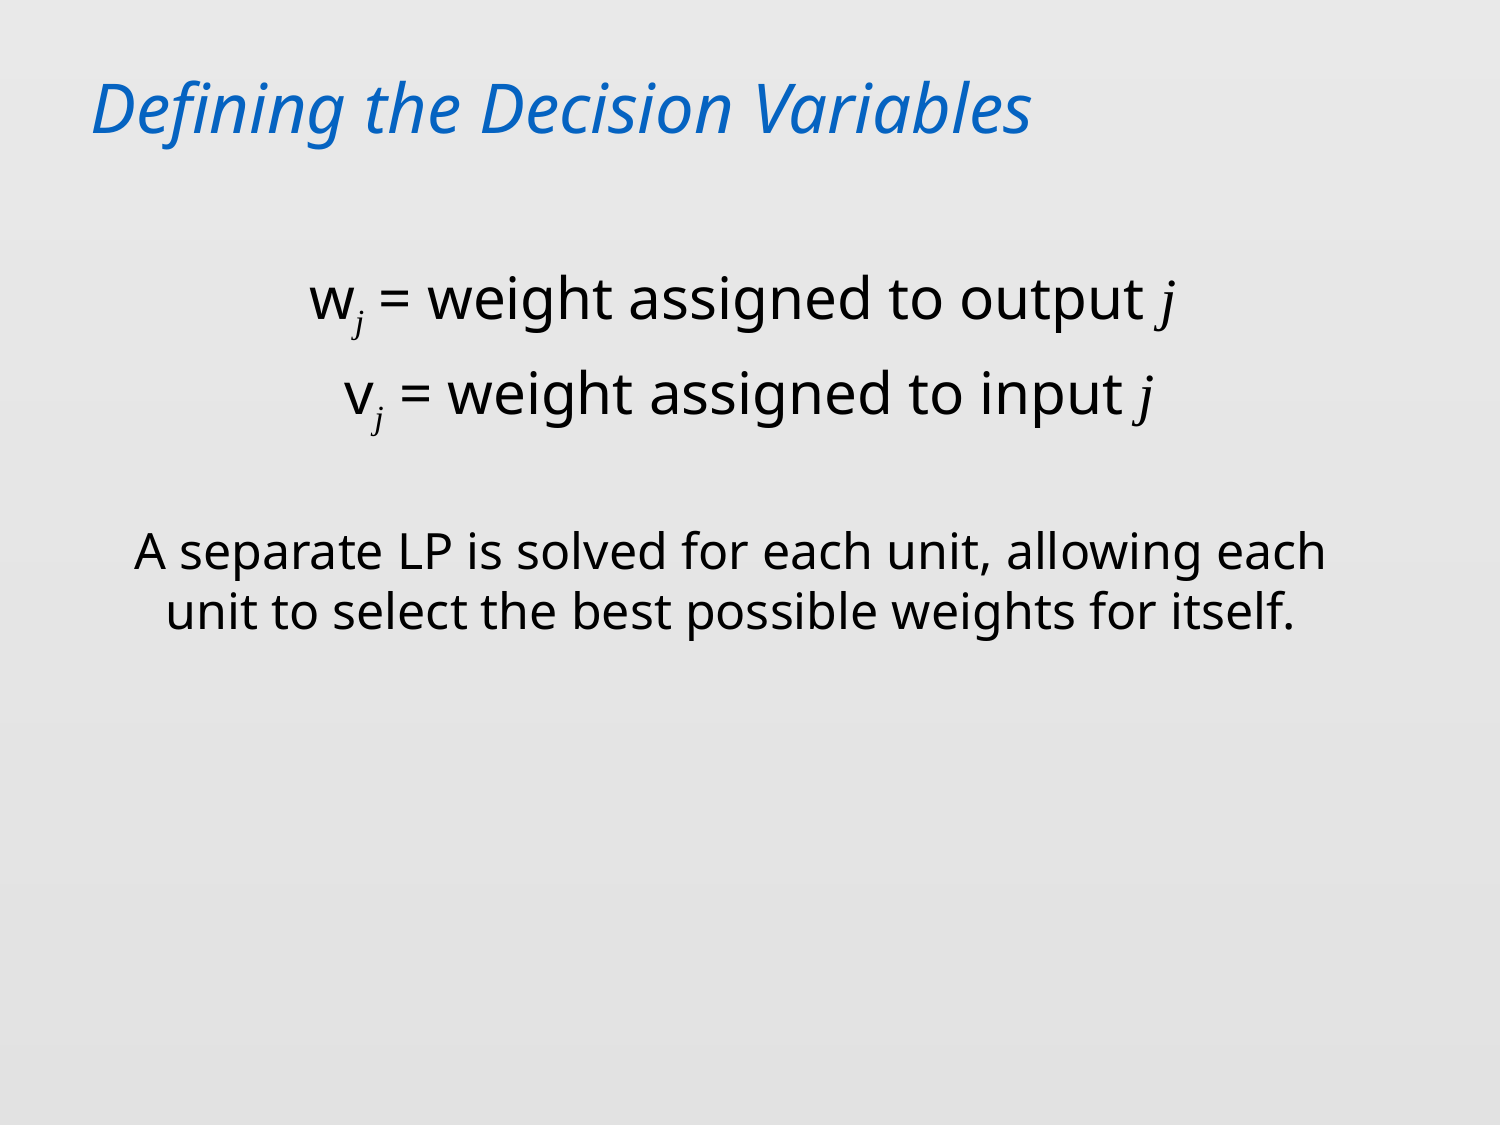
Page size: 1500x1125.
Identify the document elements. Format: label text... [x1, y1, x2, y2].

title Defining the Decision Variables [75, 45, 1425, 178]
text_box A separate LP is solved for each unit, allowing each unit to select the best possible weights for itself. [99, 512, 1363, 648]
text_box wj = weight assigned to output j vj = weight assigned to input j [249, 237, 1250, 444]
